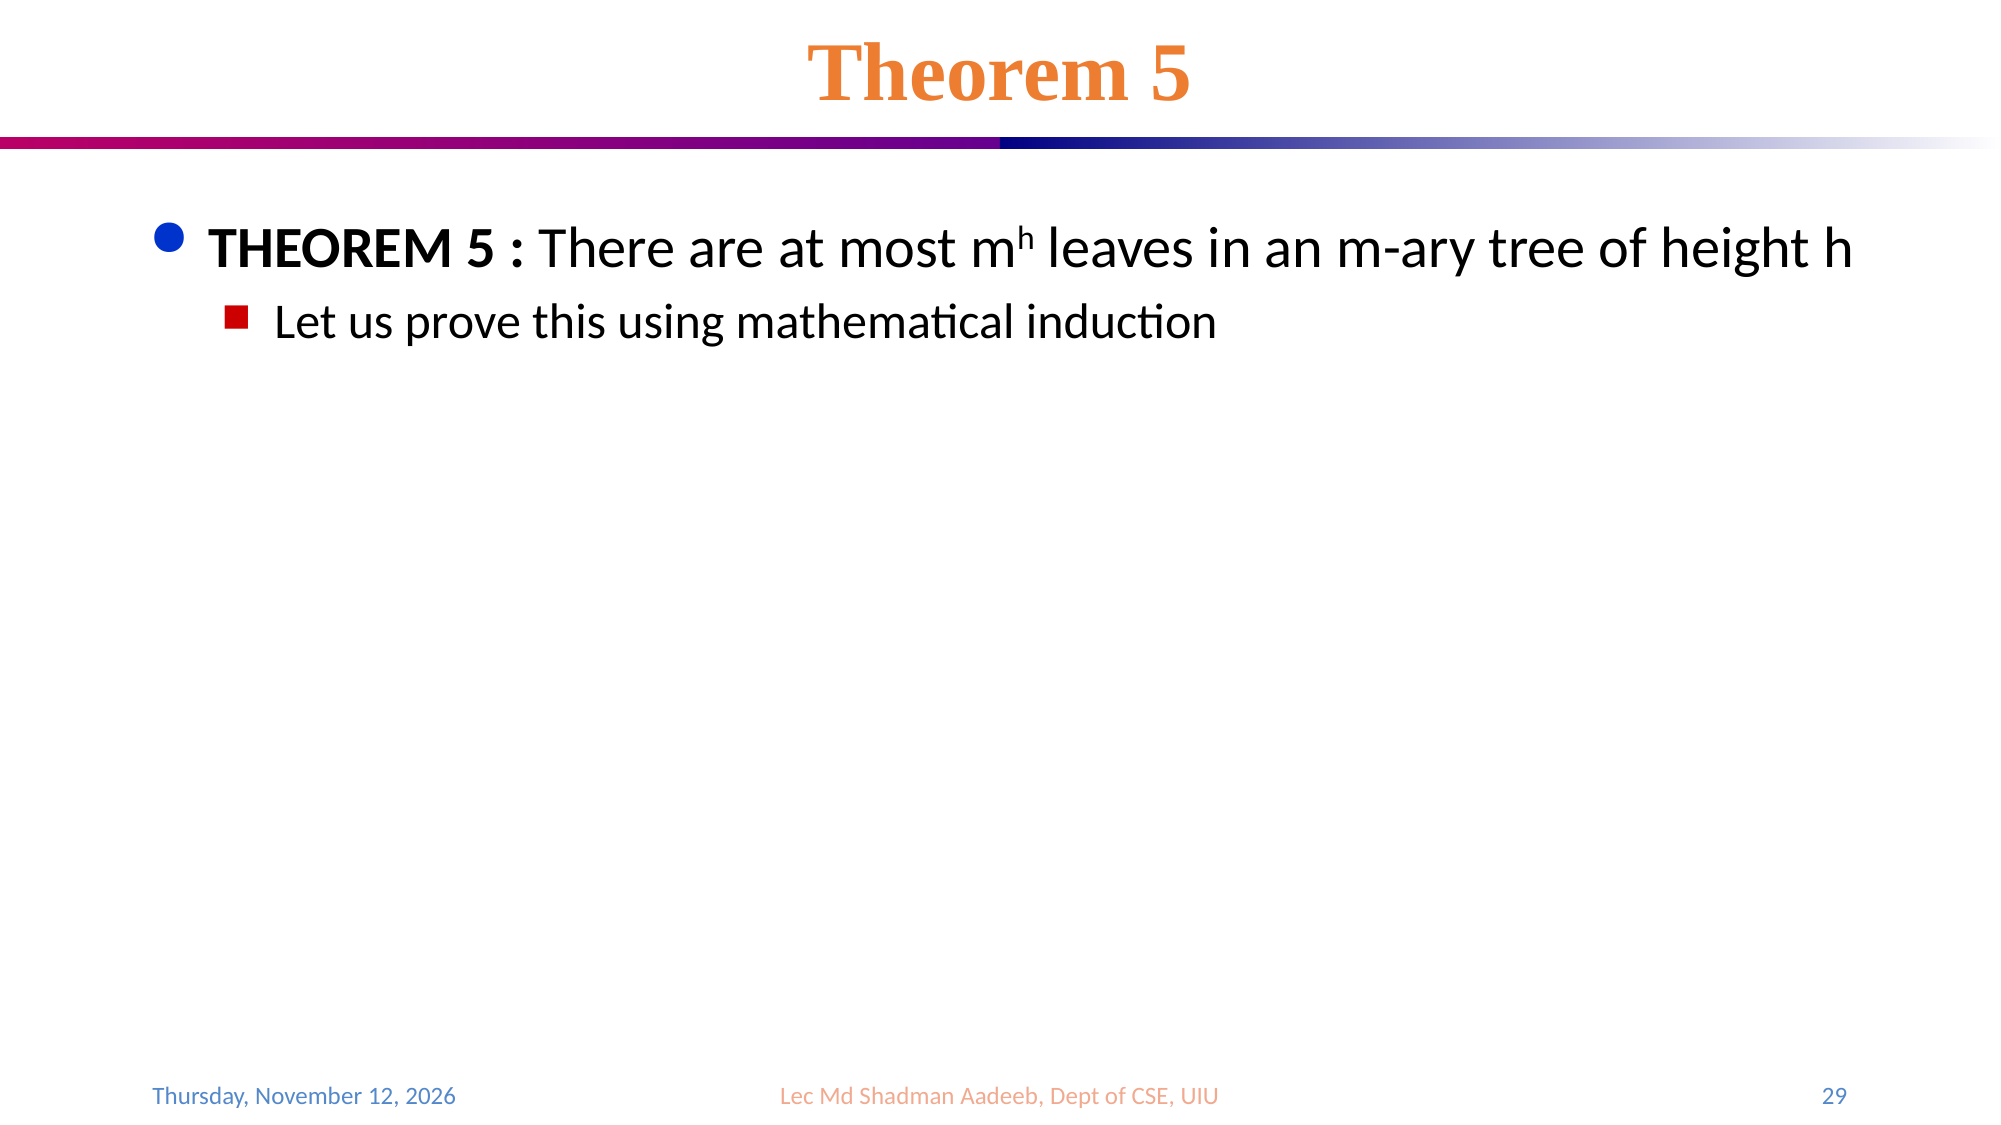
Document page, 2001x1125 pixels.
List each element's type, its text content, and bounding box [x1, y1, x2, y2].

slide_number 29 [1412, 1065, 1863, 1125]
title Theorem 5 [137, 24, 1863, 124]
footer Lec Md Shadman Aadeeb, Dept of CSE, UIU [662, 1065, 1338, 1125]
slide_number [137, 1065, 588, 1125]
list THEOREM 5 : There are at most mh leaves in an m-ary tree of height h Let us prove this using mathematical induction [137, 201, 1895, 1014]
